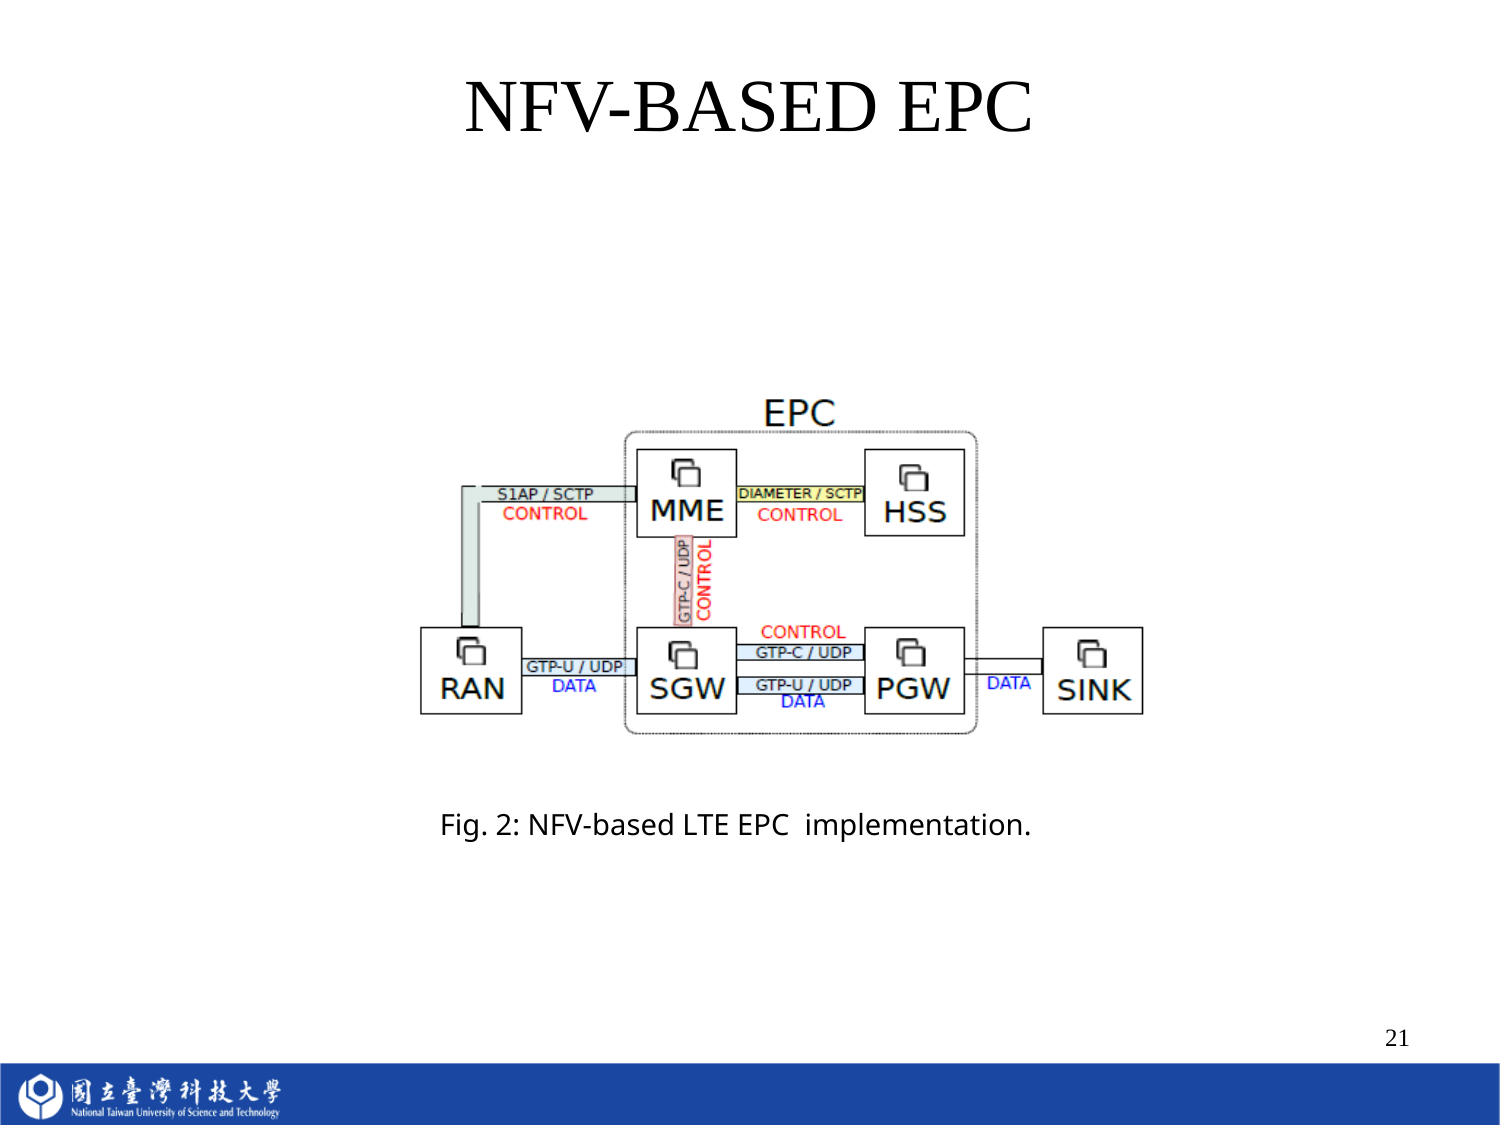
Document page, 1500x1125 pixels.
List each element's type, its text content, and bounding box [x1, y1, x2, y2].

text_box Fig. 2: NFV-based LTE EPC implementation. [424, 798, 1401, 849]
picture [0, 1059, 1500, 1125]
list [362, 366, 1181, 743]
title NFV-BASED EPC [75, 42, 1425, 161]
slide_number 21 [1074, 1011, 1425, 1059]
